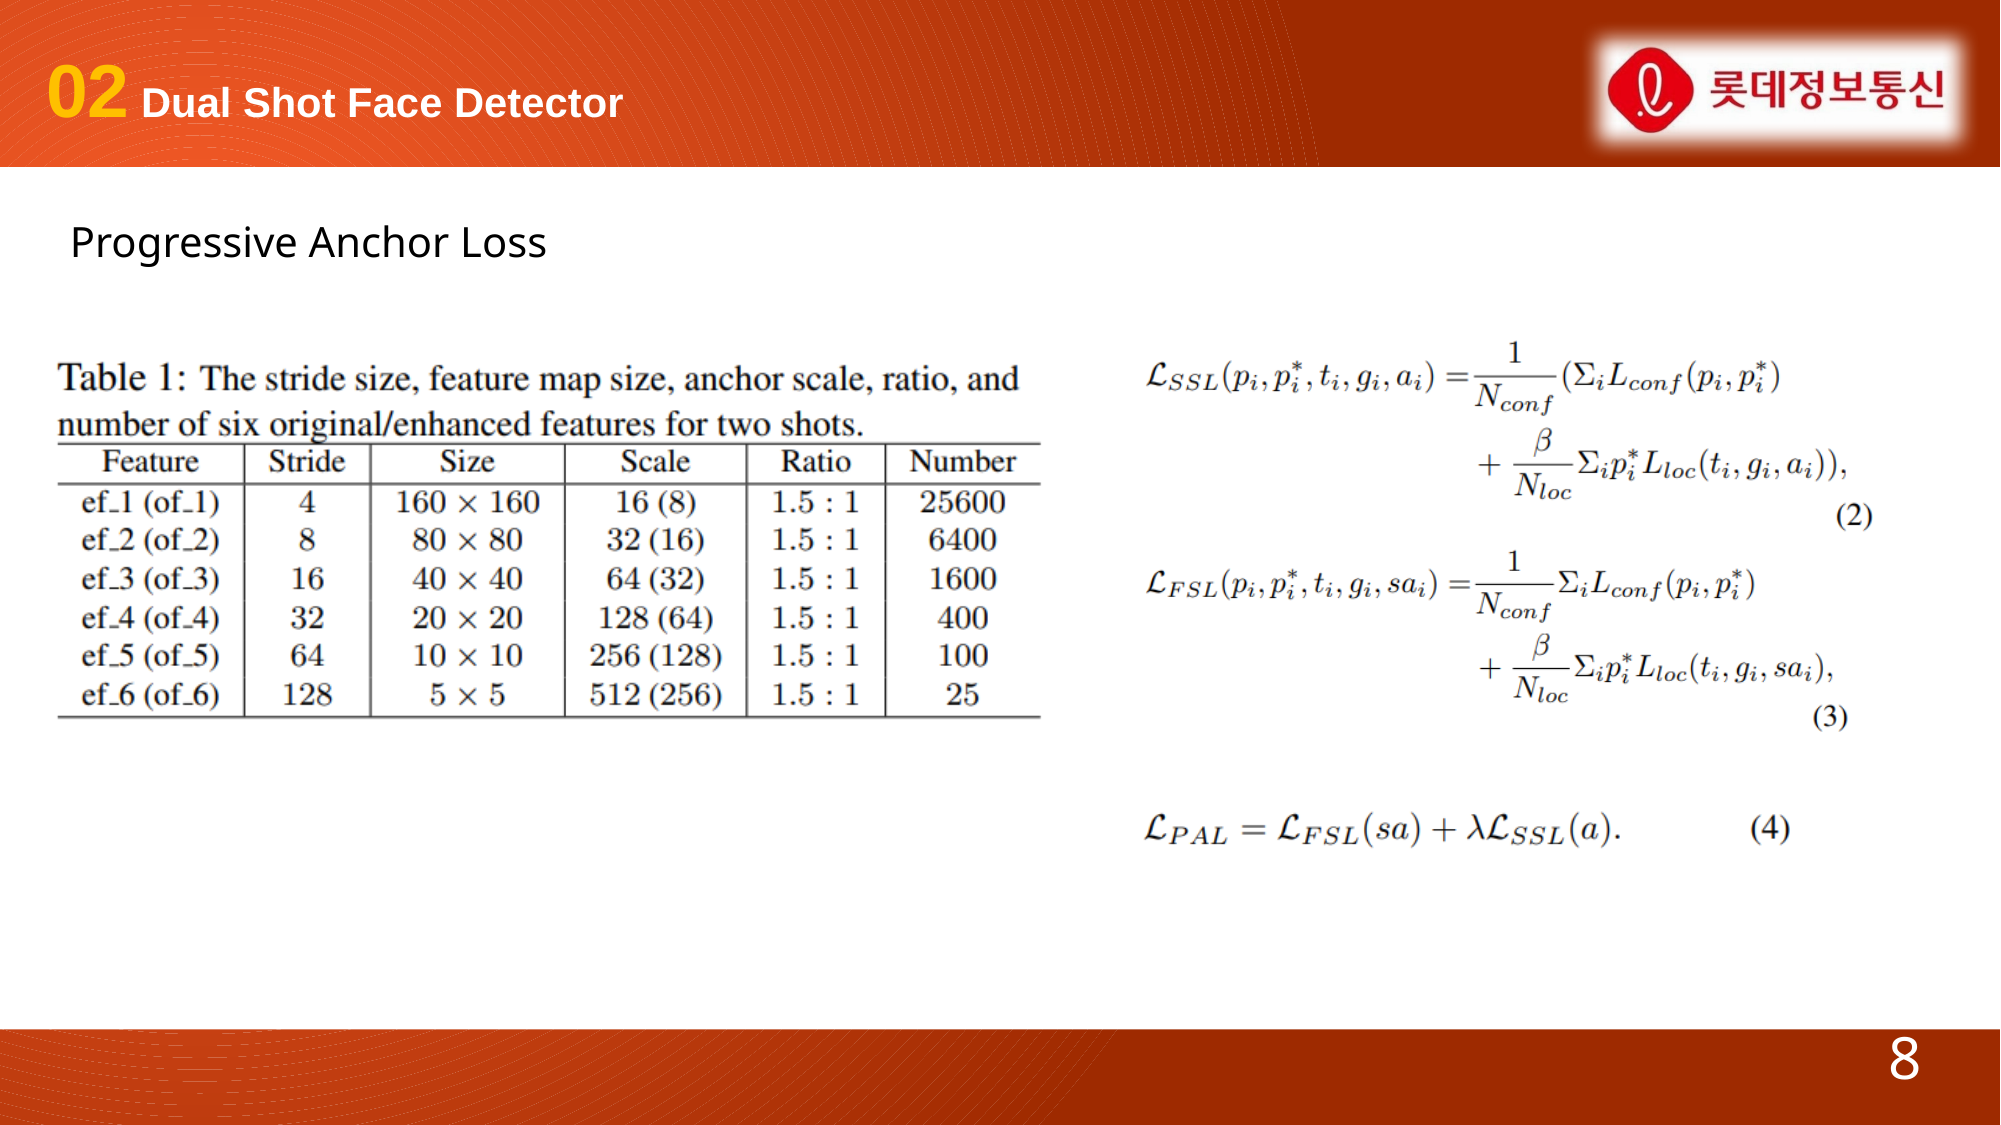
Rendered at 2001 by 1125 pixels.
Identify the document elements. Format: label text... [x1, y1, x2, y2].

picture [1117, 333, 1884, 739]
text_box Progressive Anchor Loss [55, 208, 587, 274]
slide_number 8 [1842, 1047, 1967, 1108]
picture [1106, 786, 1806, 874]
text_box 02 Dual Shot Face Detector [30, 25, 852, 149]
picture [1578, 18, 1981, 162]
picture [54, 333, 1064, 749]
text_box [0, 166, 2000, 1031]
